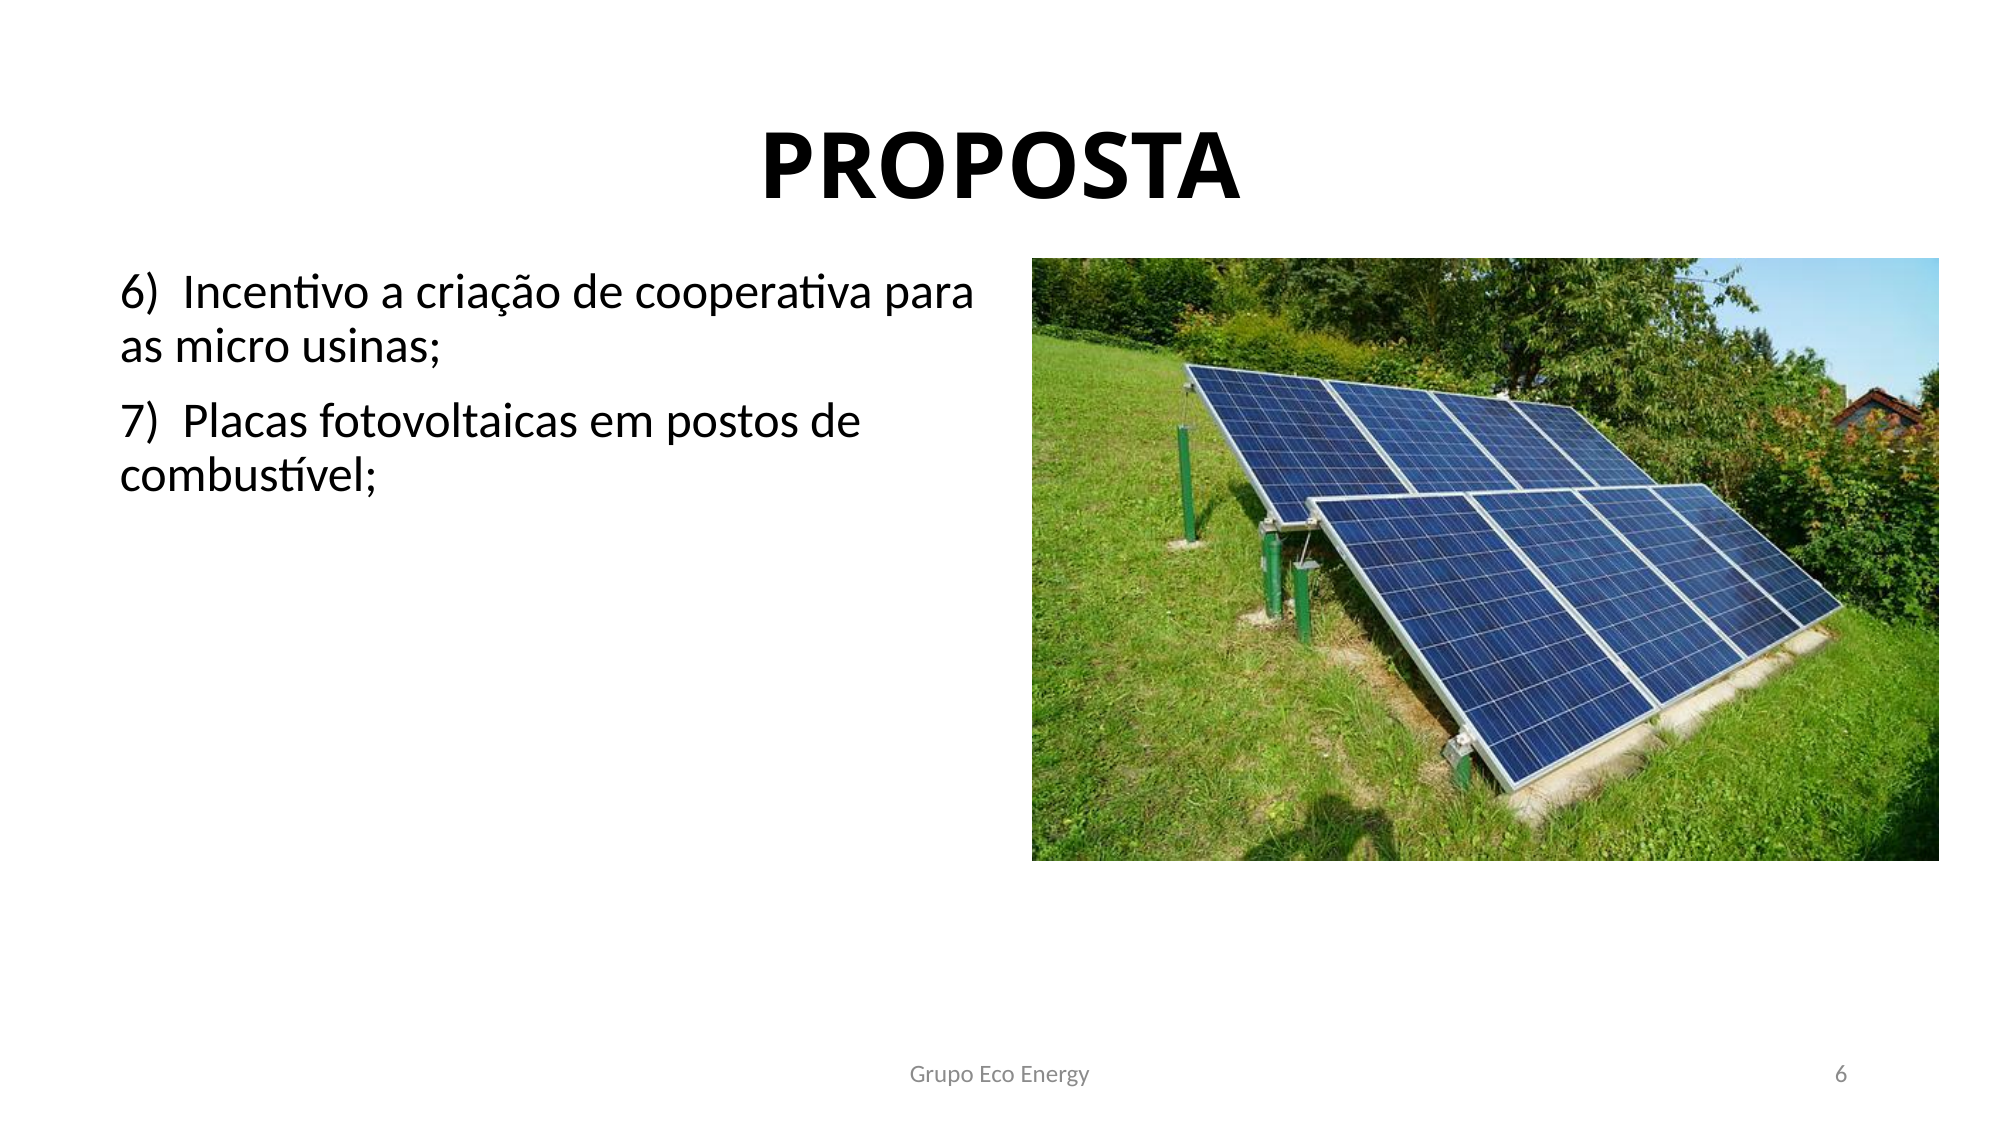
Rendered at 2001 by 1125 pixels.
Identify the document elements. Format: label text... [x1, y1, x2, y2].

title PROPOSTA [137, 59, 1863, 278]
footer Grupo Eco Energy [662, 1042, 1338, 1103]
list 6) Incentivo a criação de cooperativa para as micro usinas; 7) Placas fotovoltaicas em postos de combustível; [104, 258, 1000, 972]
picture [1032, 258, 1939, 861]
slide_number 6 [1412, 1042, 1863, 1103]
